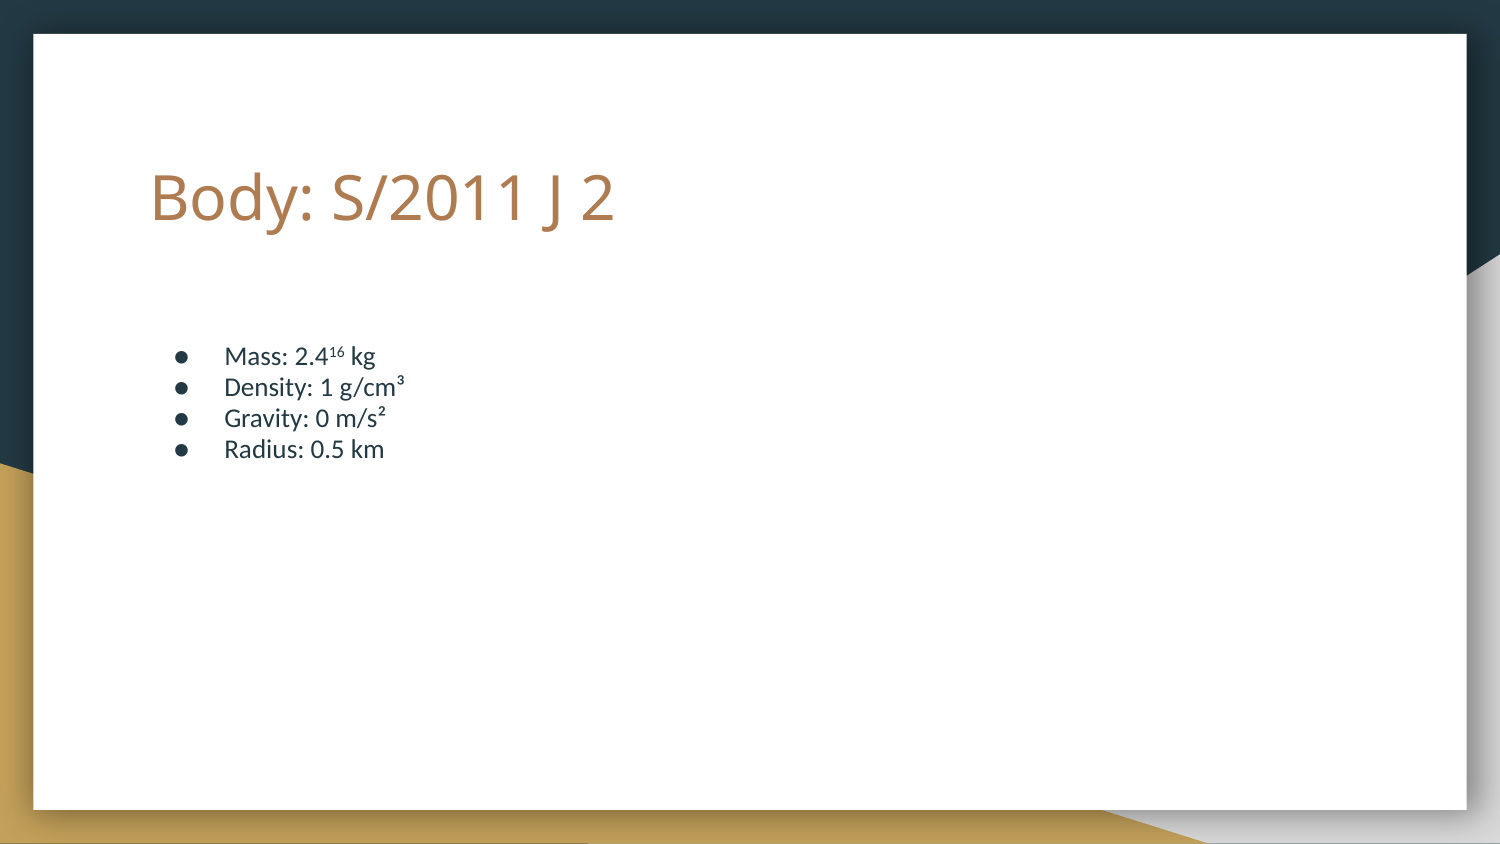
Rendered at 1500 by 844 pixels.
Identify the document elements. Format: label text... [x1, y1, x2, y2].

title Body: S/2011 J 2 [134, 138, 1366, 296]
list Mass: 2.416 kg Density: 1 g/cm³ Gravity: 0 m/s² Radius: 0.5 km [134, 326, 1366, 729]
